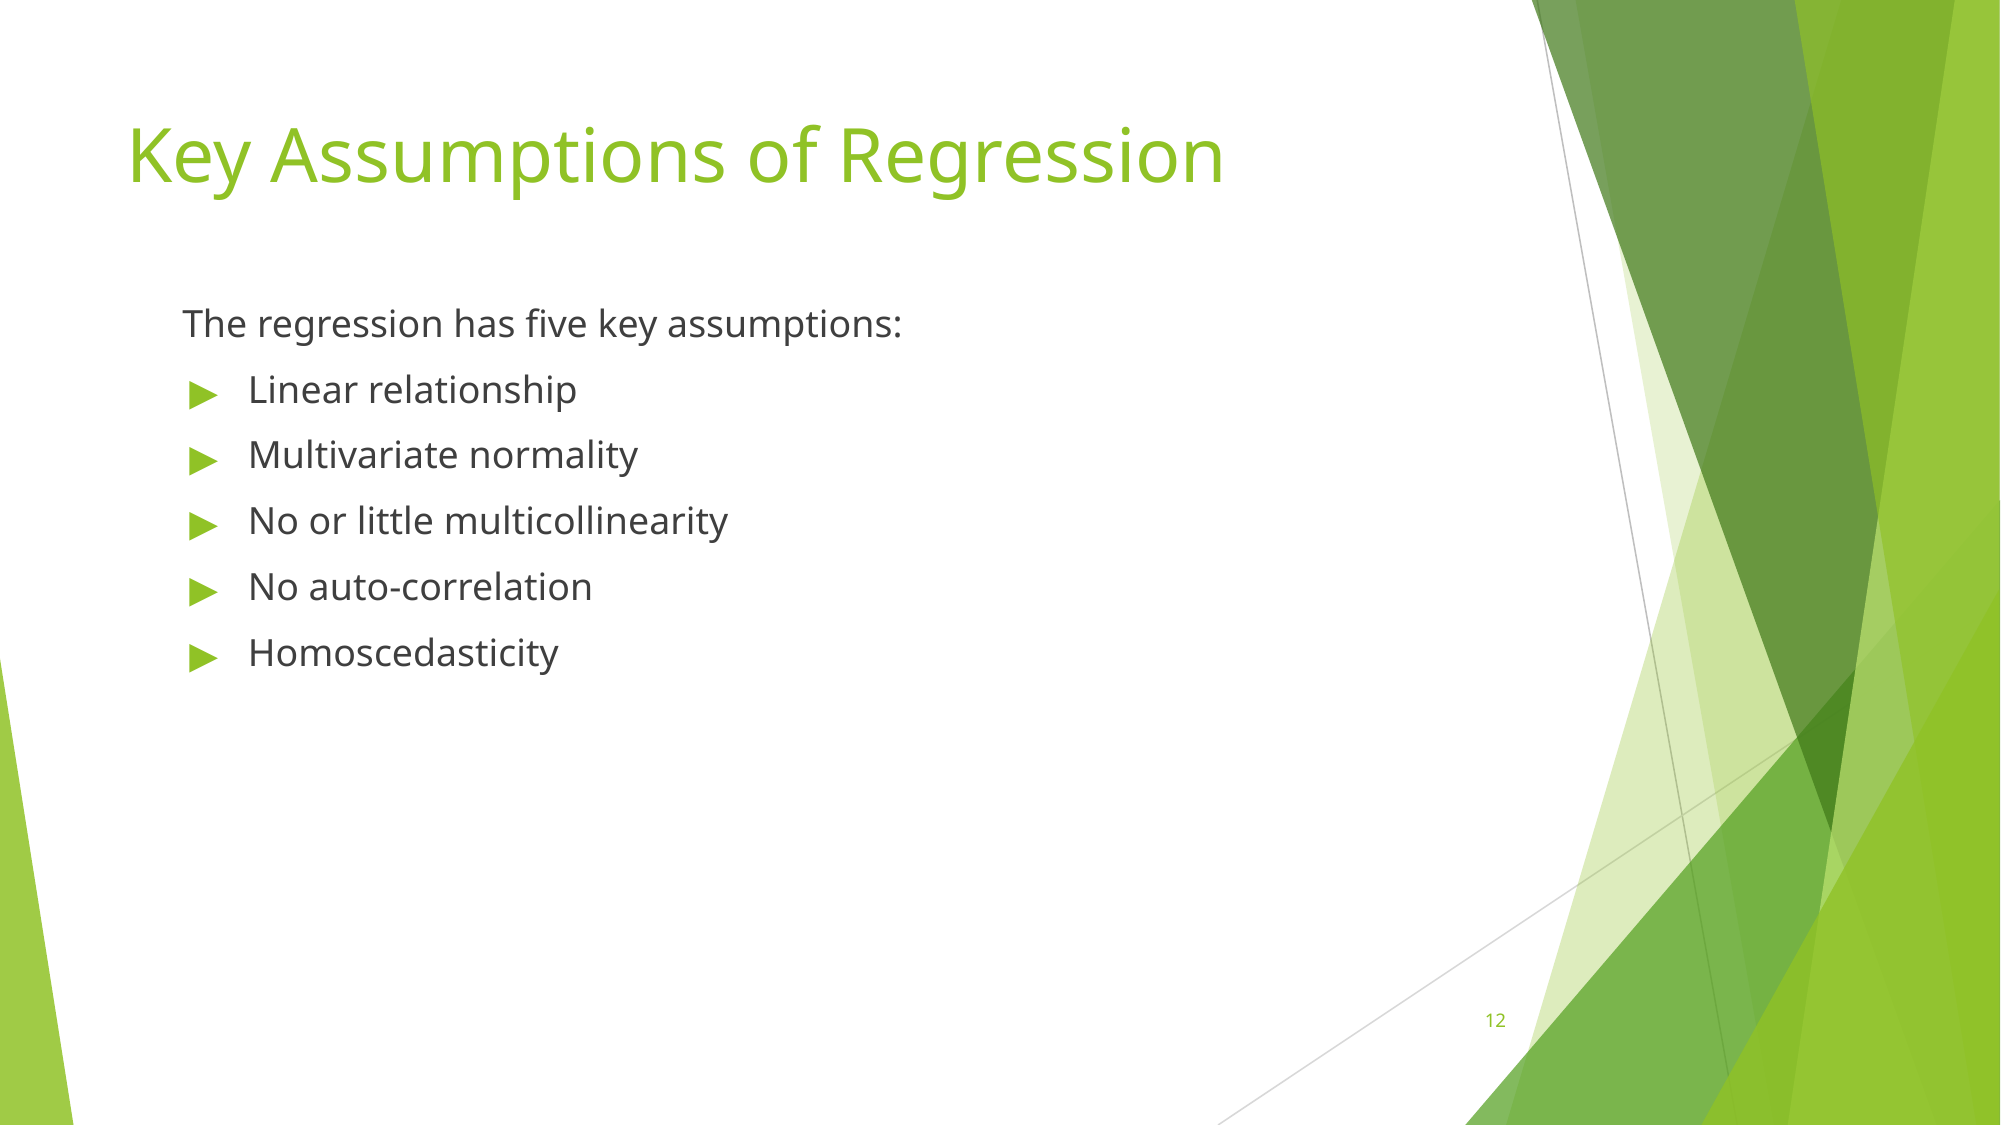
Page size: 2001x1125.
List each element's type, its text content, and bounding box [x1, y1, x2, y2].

title Key Assumptions of Regression [111, 99, 1522, 292]
list The regression has five key assumptions: Linear relationship Multivariate normality No or little multicollinearity No auto-correlation Homoscedasticity [111, 292, 1604, 1081]
slide_number 12 [1409, 991, 1522, 1051]
